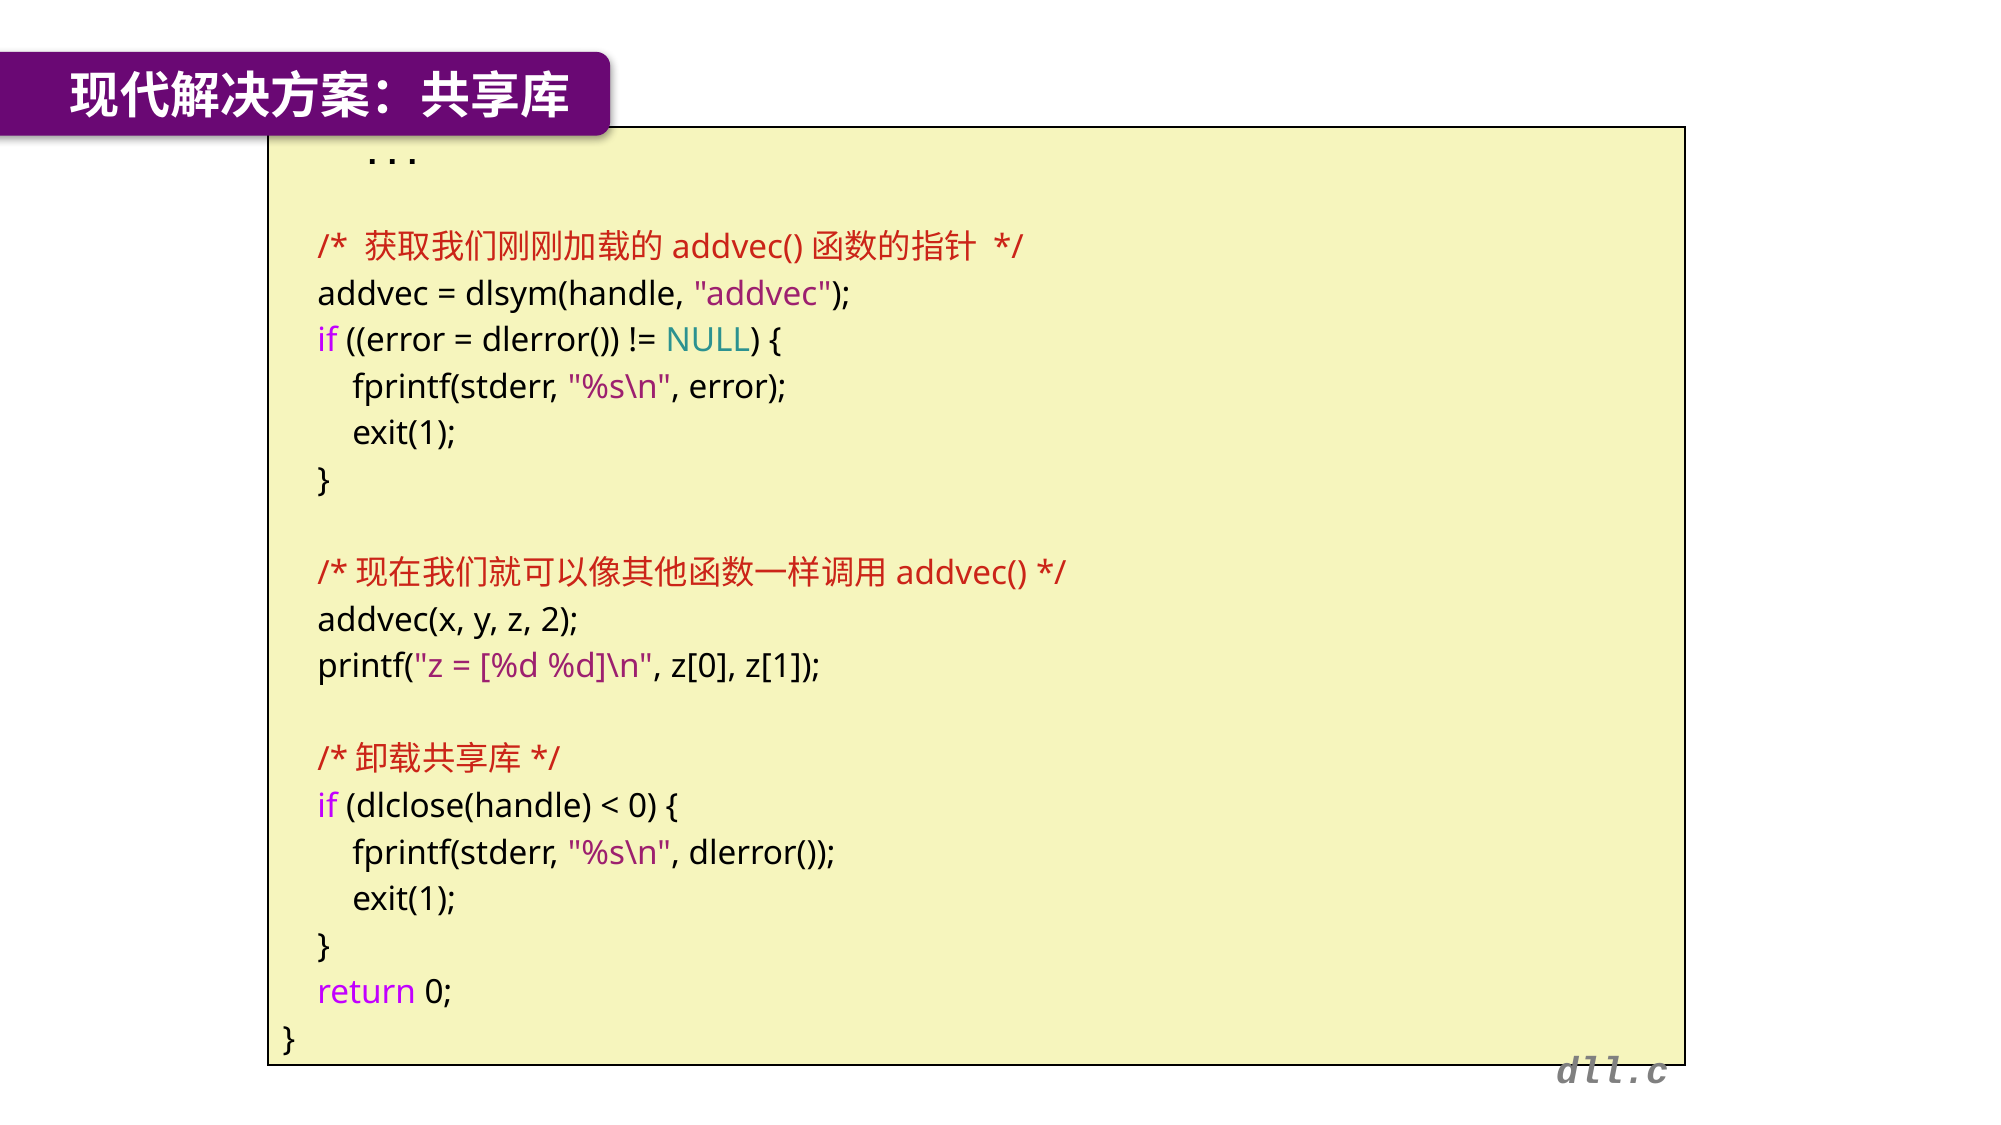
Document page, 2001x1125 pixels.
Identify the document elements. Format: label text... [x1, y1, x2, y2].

text_box [0, 51, 611, 136]
text_box 现代解决方案：共享库 [55, 52, 593, 135]
text_box dll.c [1541, 1042, 1684, 1100]
text_box ... /* 获取我们刚刚加载的addvec()函数的指针 */ addvec = dlsym(handle, "addvec"); if ((error = dlerror()) != NULL) { fprintf(stderr, "%s\n", error); exit(1); } /*现在我们就可以像其他函数一样调用addvec() */ addvec(x, y, z, 2); printf("z = [%d %d]\n", z[0], z[1]); /*卸载共享库*/ if (dlclose(handle) < 0) { fprintf(stderr, "%s\n", dlerror()); exit(1); } return 0; } [267, 126, 1686, 1065]
